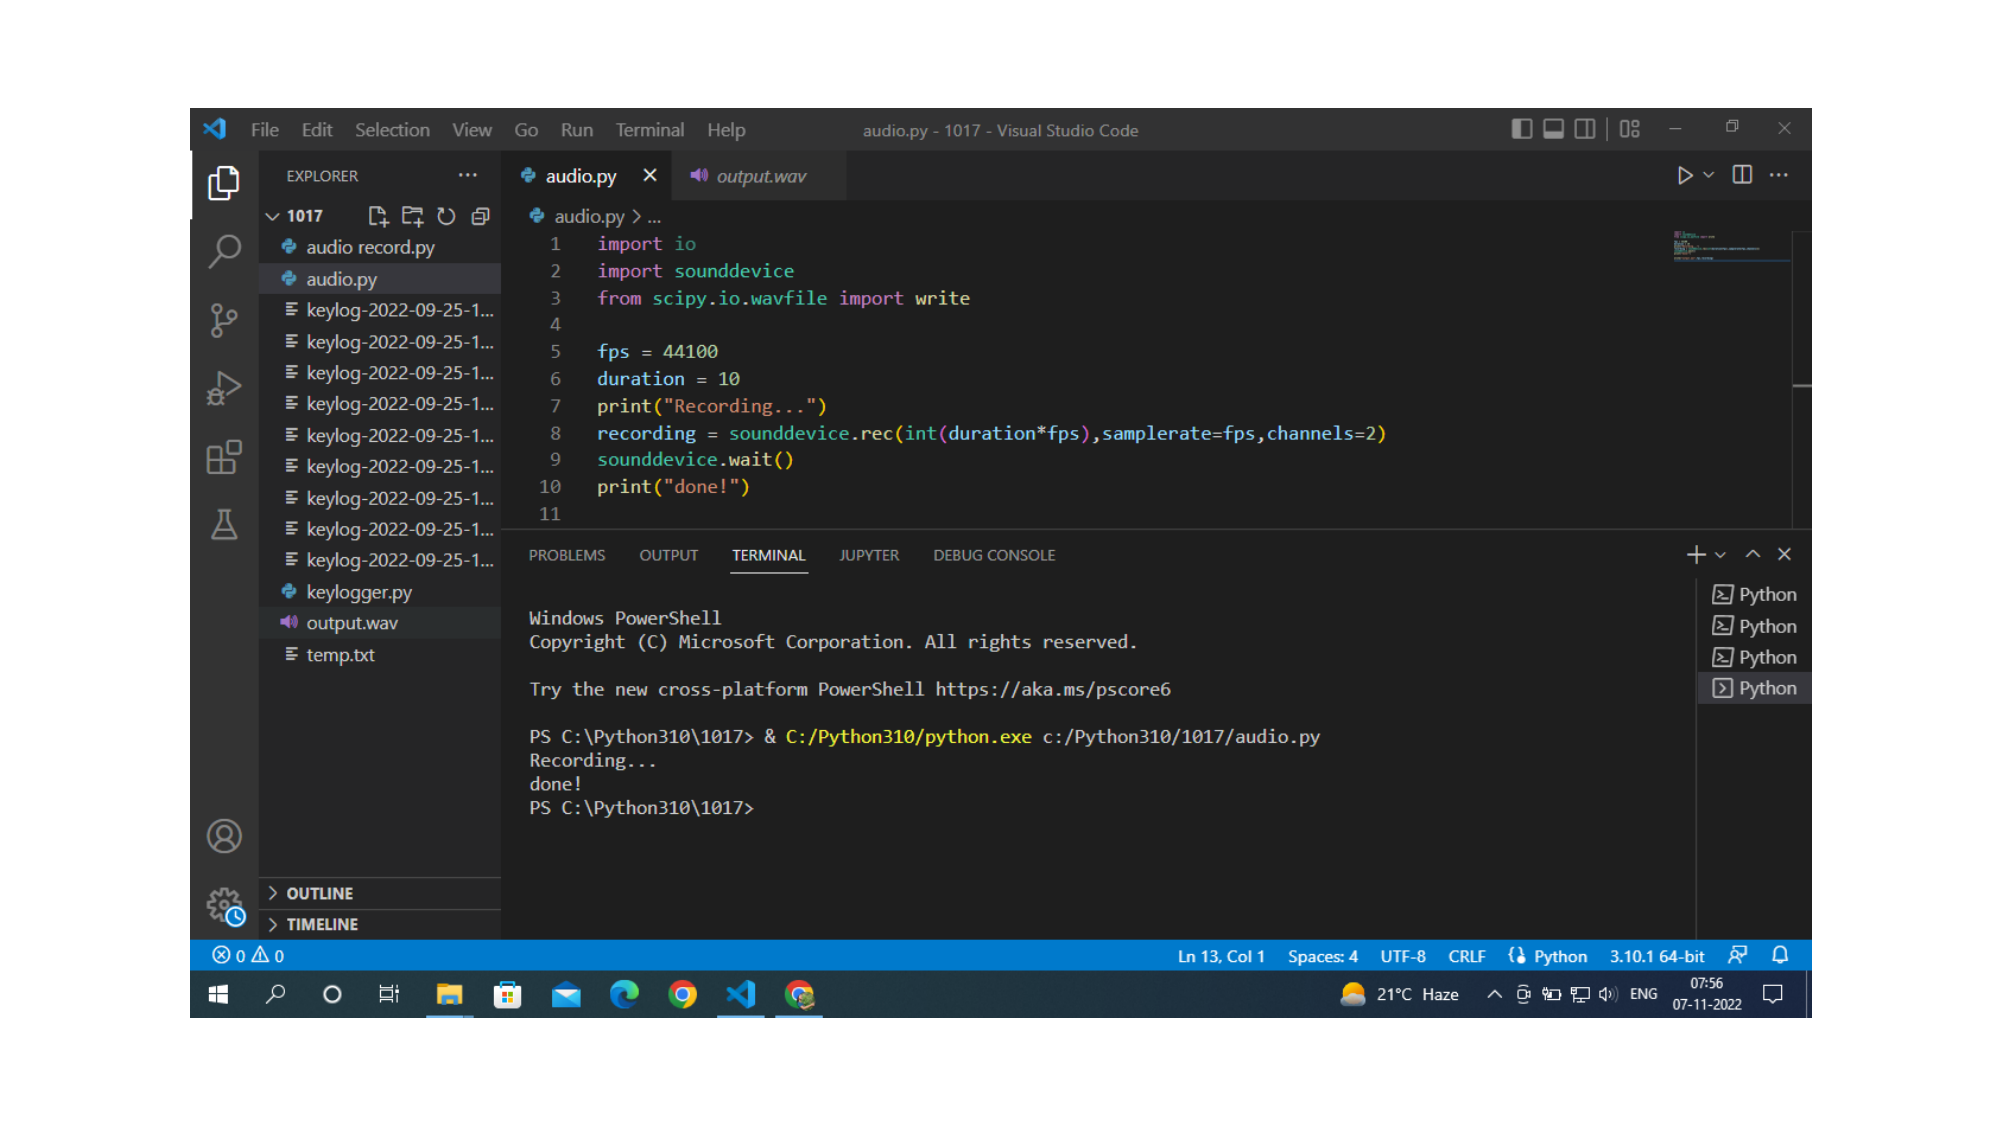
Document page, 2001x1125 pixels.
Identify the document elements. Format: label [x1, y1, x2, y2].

list [190, 108, 1812, 1018]
